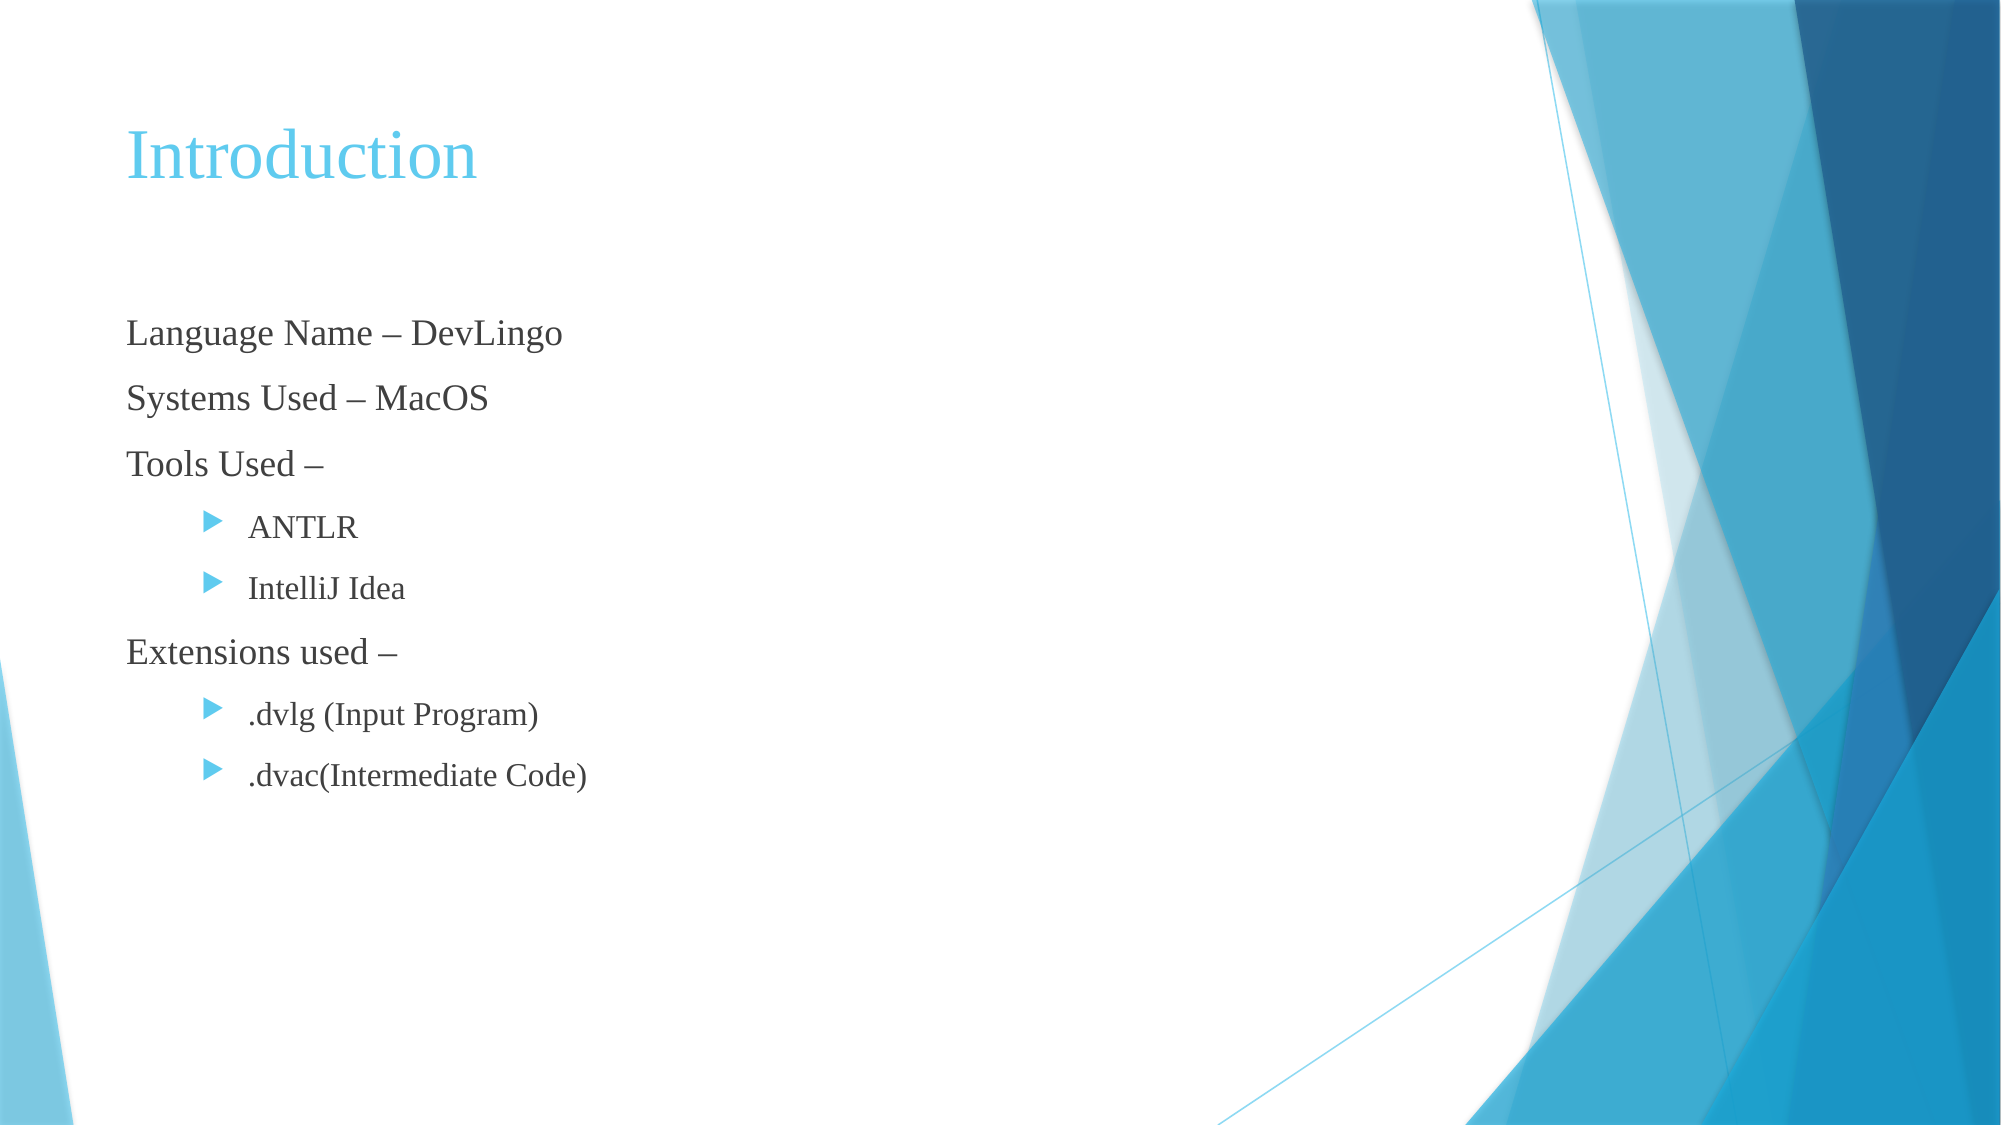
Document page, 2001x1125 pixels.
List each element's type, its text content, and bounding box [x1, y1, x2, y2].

list Language Name – DevLingo Systems Used – MacOS Tools Used – ANTLR IntelliJ Idea Extensions used – .dvlg (Input Program) .dvac(Intermediate Code) [111, 299, 1522, 992]
title Introduction [111, 99, 1522, 201]
